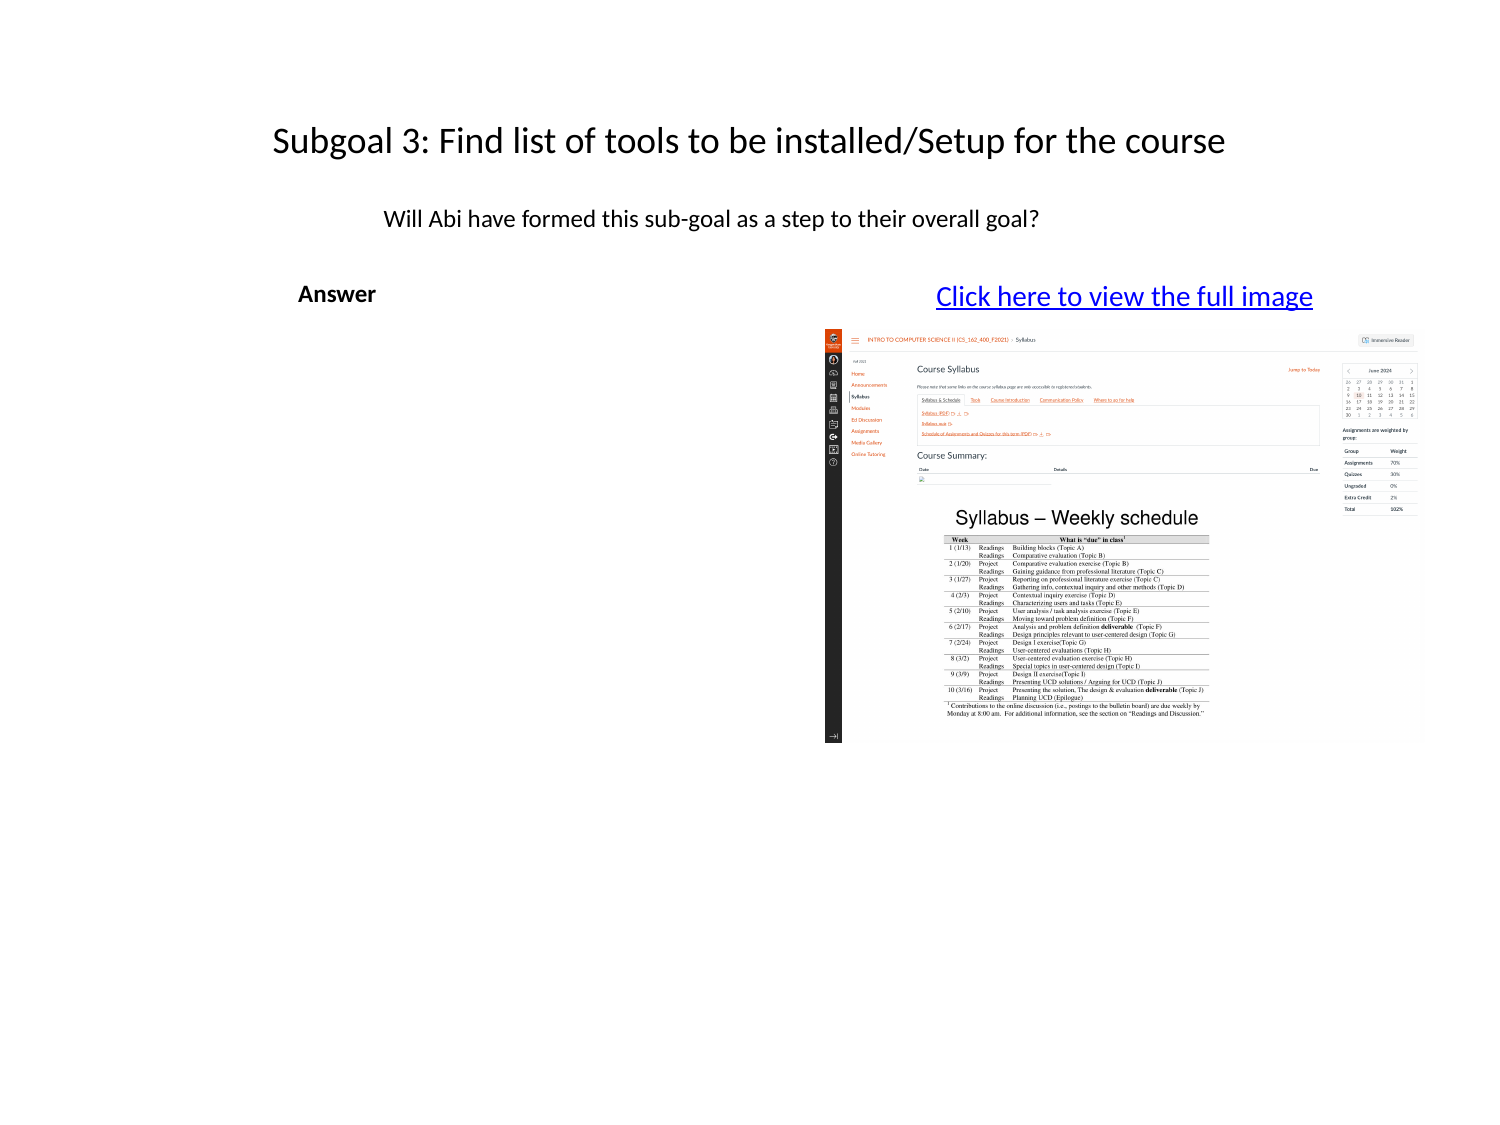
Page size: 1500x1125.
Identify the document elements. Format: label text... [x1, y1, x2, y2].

text_box Will Abi have formed this sub-goal as a step to their overall goal? [368, 149, 1057, 240]
picture [824, 329, 1426, 743]
text_box Answer [283, 224, 392, 315]
text_box Click here to view the full image [921, 224, 1329, 320]
title Subgoal 3: Find list of tools to be installed/Setup for the course [75, 45, 1425, 233]
